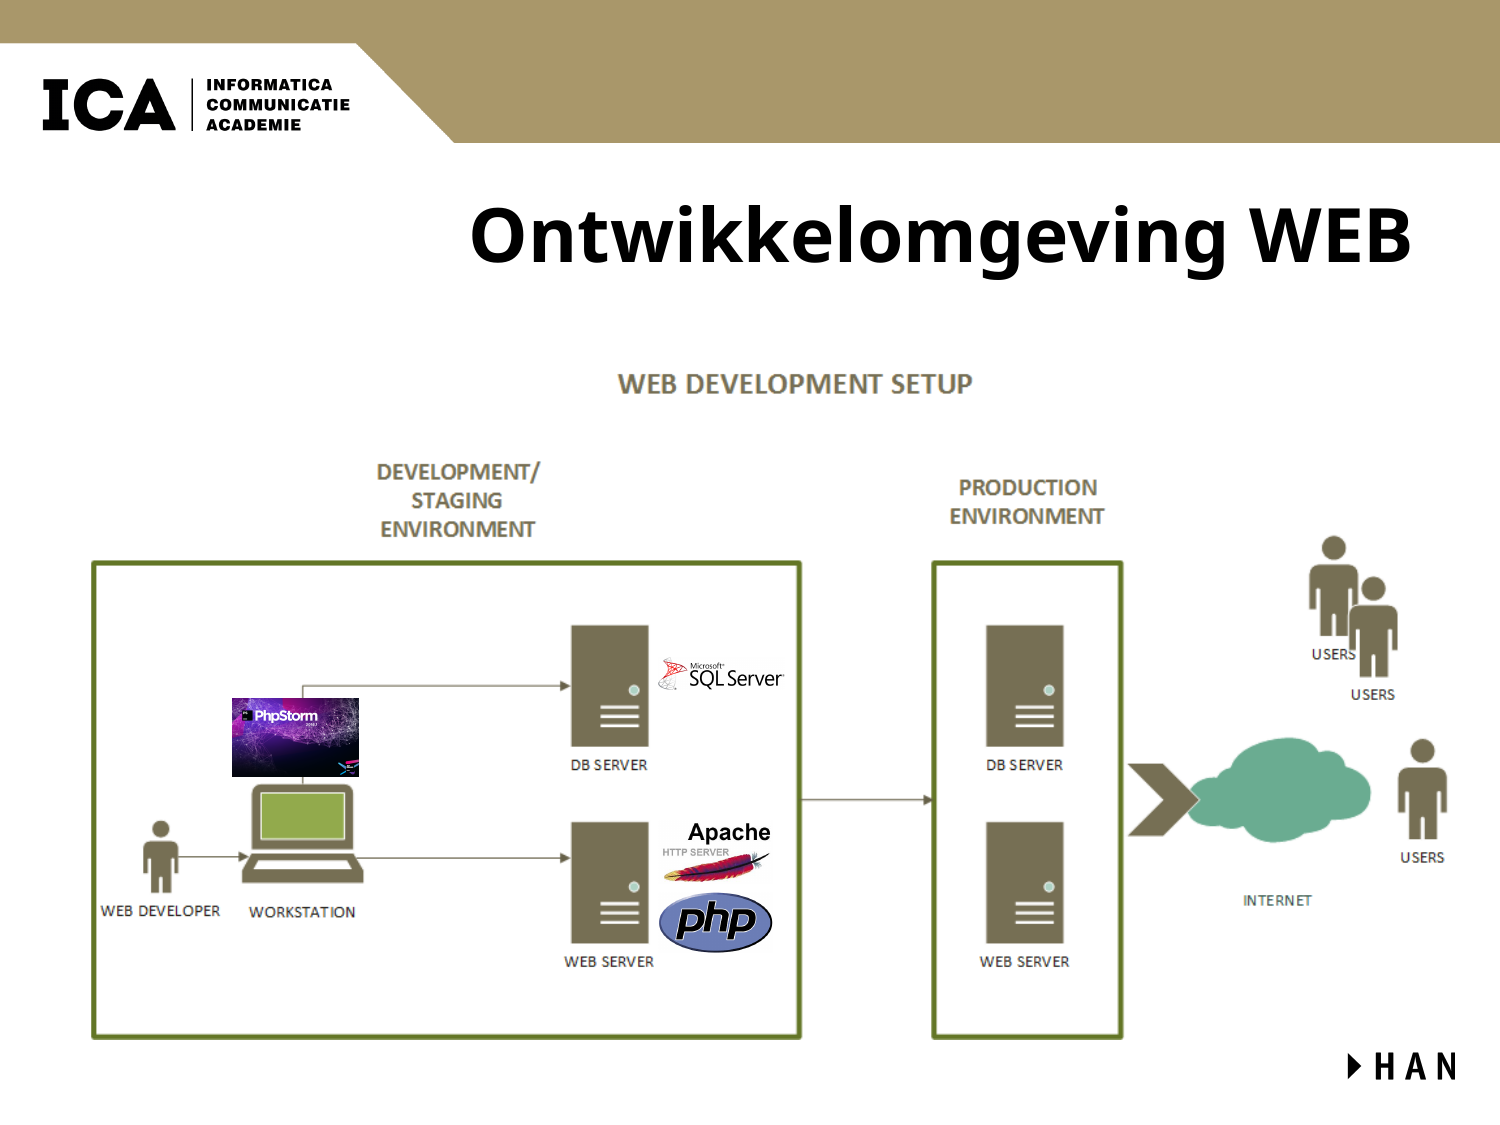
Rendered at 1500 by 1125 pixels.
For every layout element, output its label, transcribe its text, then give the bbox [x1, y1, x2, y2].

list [658, 820, 773, 884]
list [658, 657, 785, 690]
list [658, 892, 773, 953]
picture [232, 697, 359, 778]
title Ontwikkelomgeving WEB [453, 179, 1455, 287]
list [89, 355, 1456, 1041]
